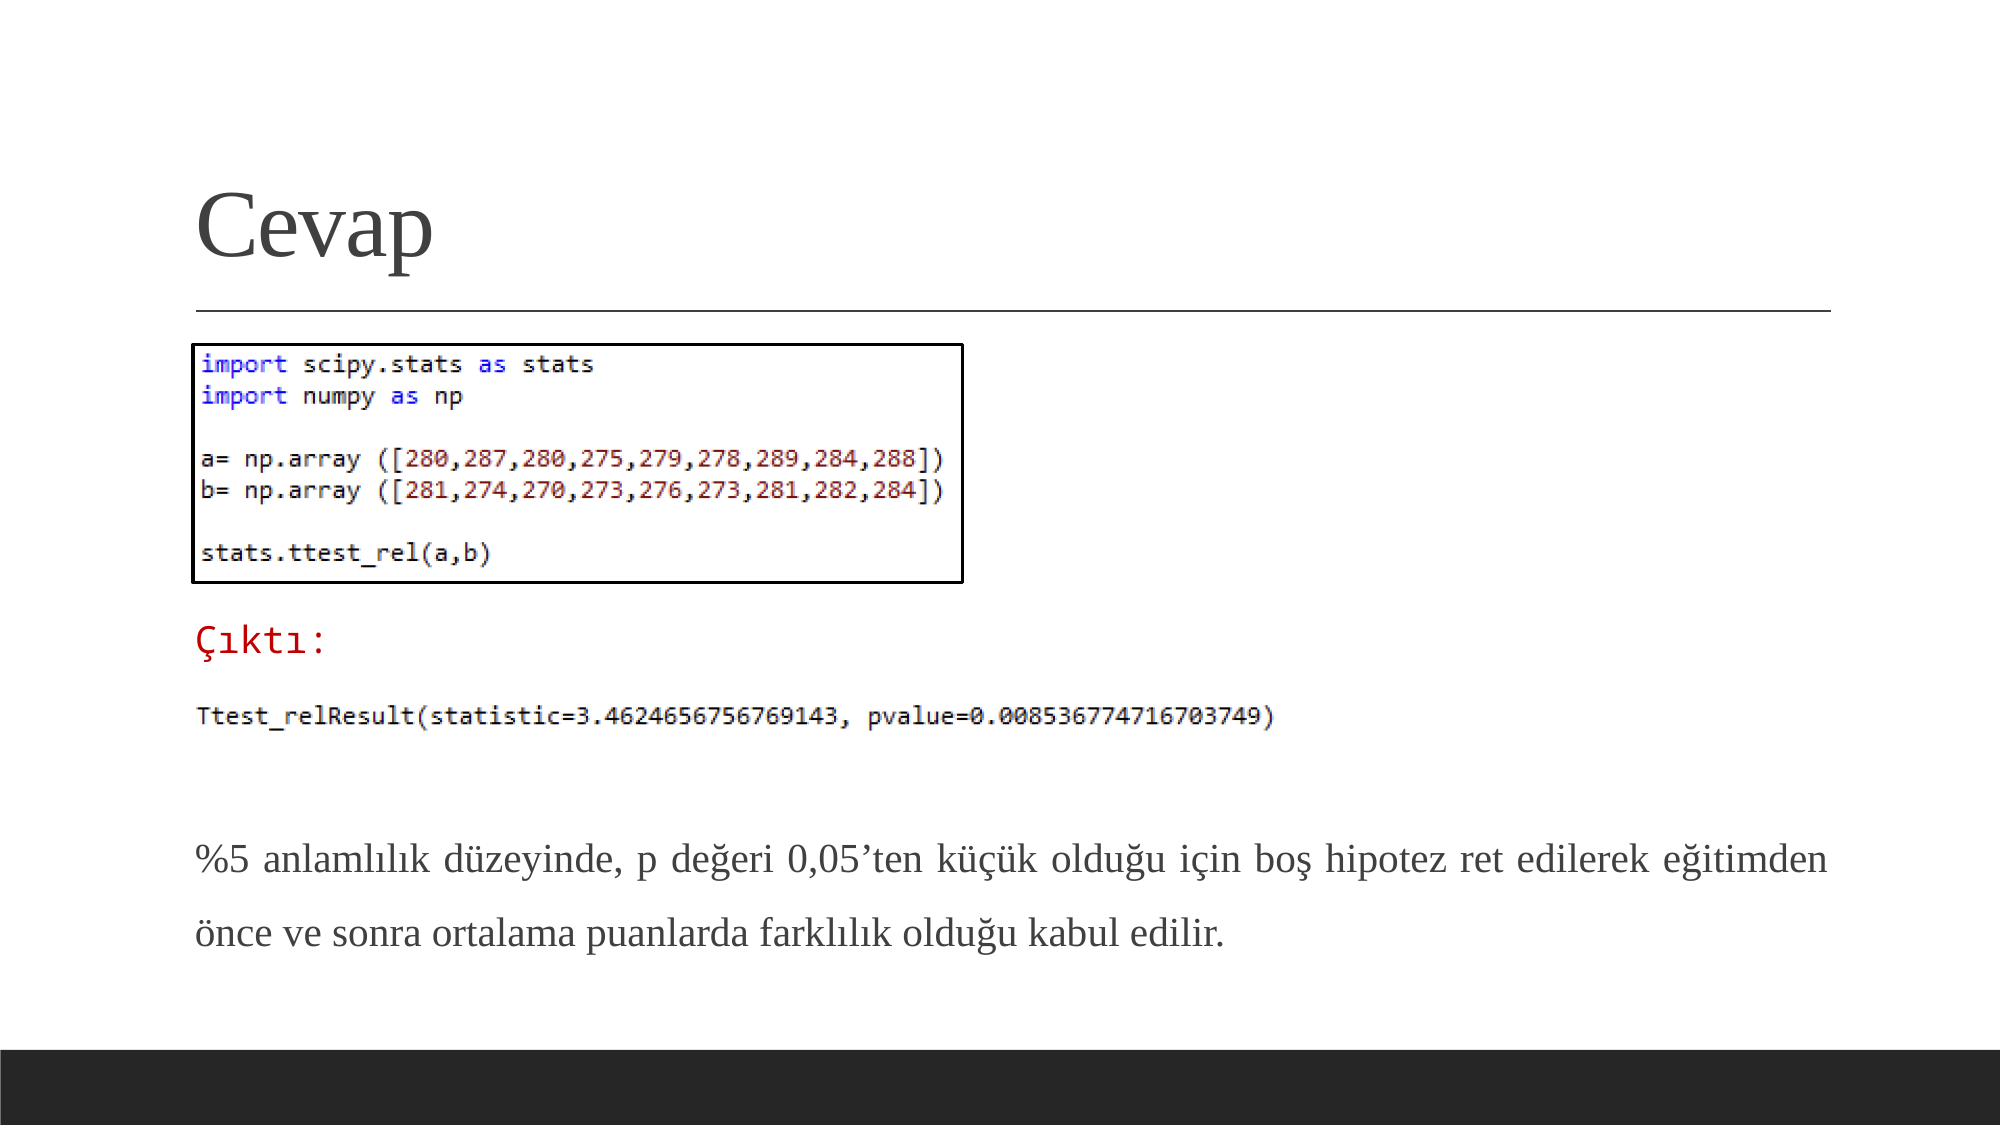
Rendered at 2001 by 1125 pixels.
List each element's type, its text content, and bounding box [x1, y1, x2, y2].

title Cevap [180, 47, 1830, 285]
text_box Çıktı: [180, 608, 378, 669]
picture [193, 345, 962, 582]
picture [194, 700, 1277, 738]
list %5 anlamlılık düzeyinde, p değeri 0,05’ten küçük olduğu için boş hipotez ret edilerek eğitimden önce ve sonra ortalama puanlarda farklılık olduğu kabul edilir. [180, 798, 1830, 963]
